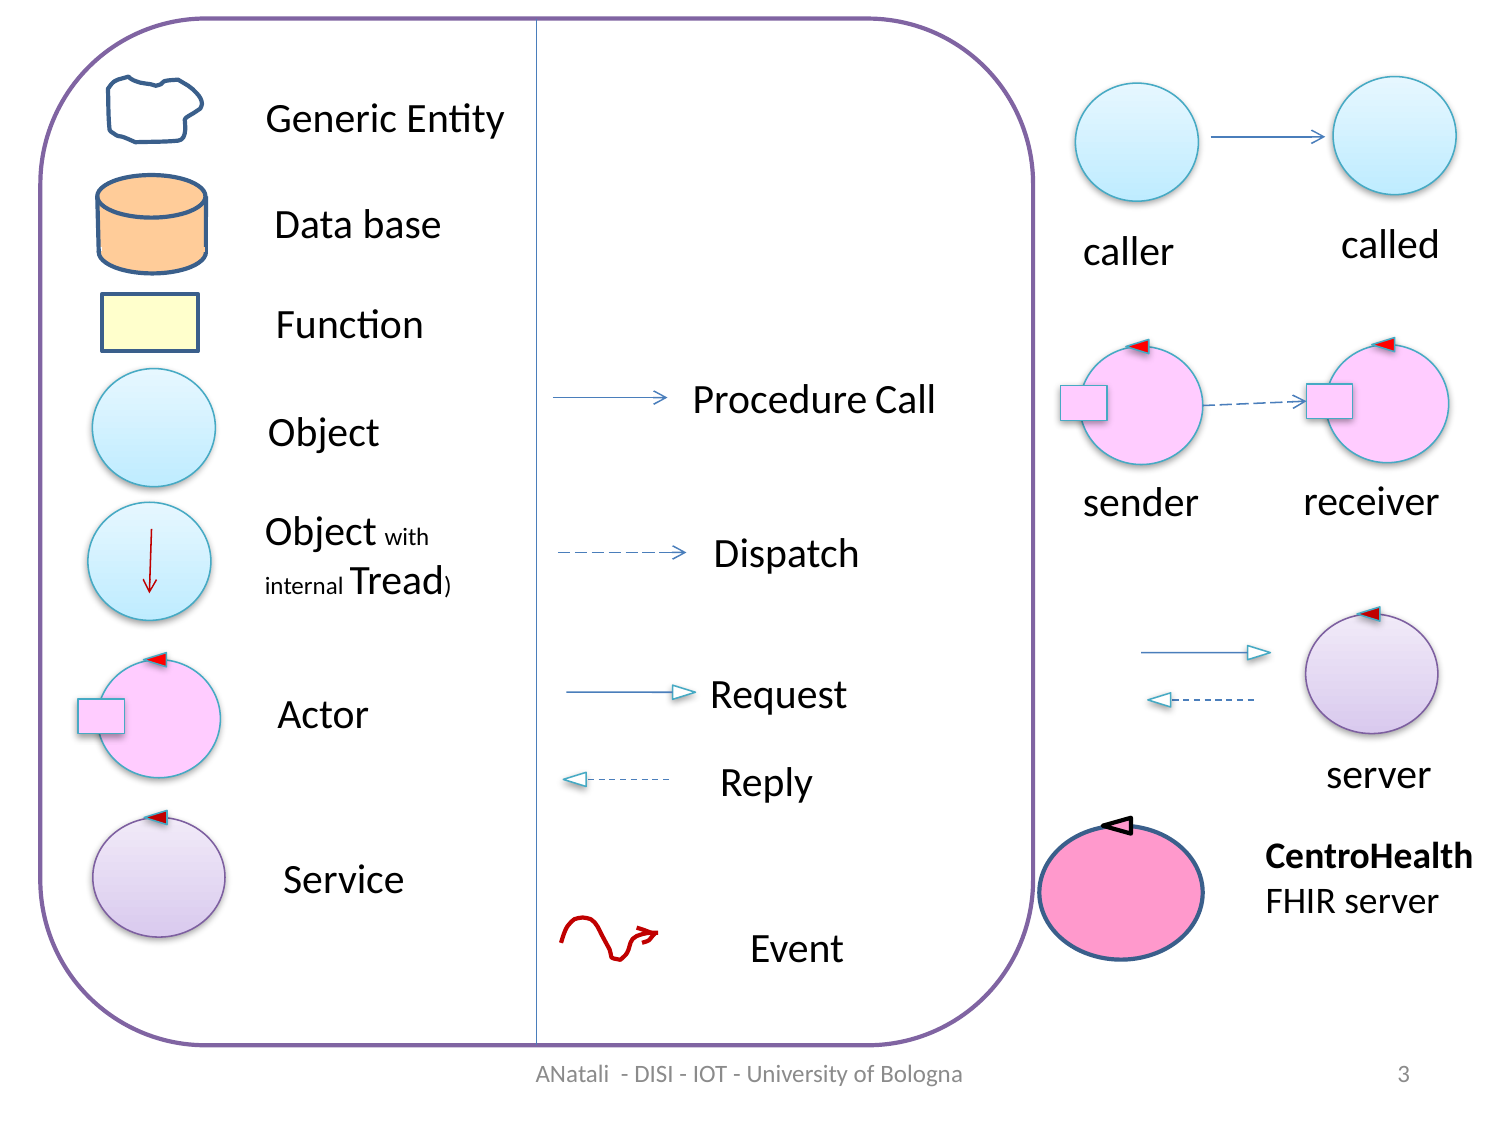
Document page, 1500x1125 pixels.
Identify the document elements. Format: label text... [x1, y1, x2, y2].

text_box Request [695, 659, 863, 725]
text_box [562, 771, 673, 787]
text_box Reply [705, 747, 828, 813]
text_box Dispatch [698, 518, 875, 584]
text_box [91, 367, 217, 488]
text_box called [1326, 209, 1455, 274]
text_box Service [268, 844, 420, 910]
text_box Procedure Call [678, 364, 951, 430]
text_box Event [735, 913, 859, 978]
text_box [1141, 645, 1271, 660]
footer ANatali - DISI - IOT - University of Bologna [512, 1042, 988, 1103]
text_box receiver [1288, 466, 1455, 531]
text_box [1306, 337, 1449, 463]
text_box sender [1068, 467, 1215, 533]
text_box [1147, 692, 1258, 708]
text_box CentroHealth FHIR server [1250, 824, 1498, 929]
slide_number 3 [1074, 1042, 1425, 1103]
text_box server [1311, 739, 1447, 805]
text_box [560, 917, 659, 961]
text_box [1060, 339, 1203, 465]
text_box [1074, 82, 1200, 202]
text_box Data base [259, 189, 457, 255]
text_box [92, 810, 226, 938]
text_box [77, 652, 221, 778]
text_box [1039, 817, 1203, 960]
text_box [566, 684, 696, 700]
text_box Object with internal Tread) [250, 496, 467, 611]
text_box Function [261, 289, 440, 354]
text_box [38, 16, 1036, 1048]
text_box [87, 501, 212, 621]
text_box [1332, 75, 1457, 196]
text_box [105, 74, 205, 145]
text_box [1202, 400, 1307, 406]
text_box Object [253, 397, 396, 463]
text_box Actor [262, 679, 385, 745]
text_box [1305, 606, 1439, 734]
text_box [96, 174, 207, 274]
text_box Generic Entity [250, 83, 520, 149]
text_box [100, 292, 200, 353]
text_box caller [1068, 216, 1190, 282]
